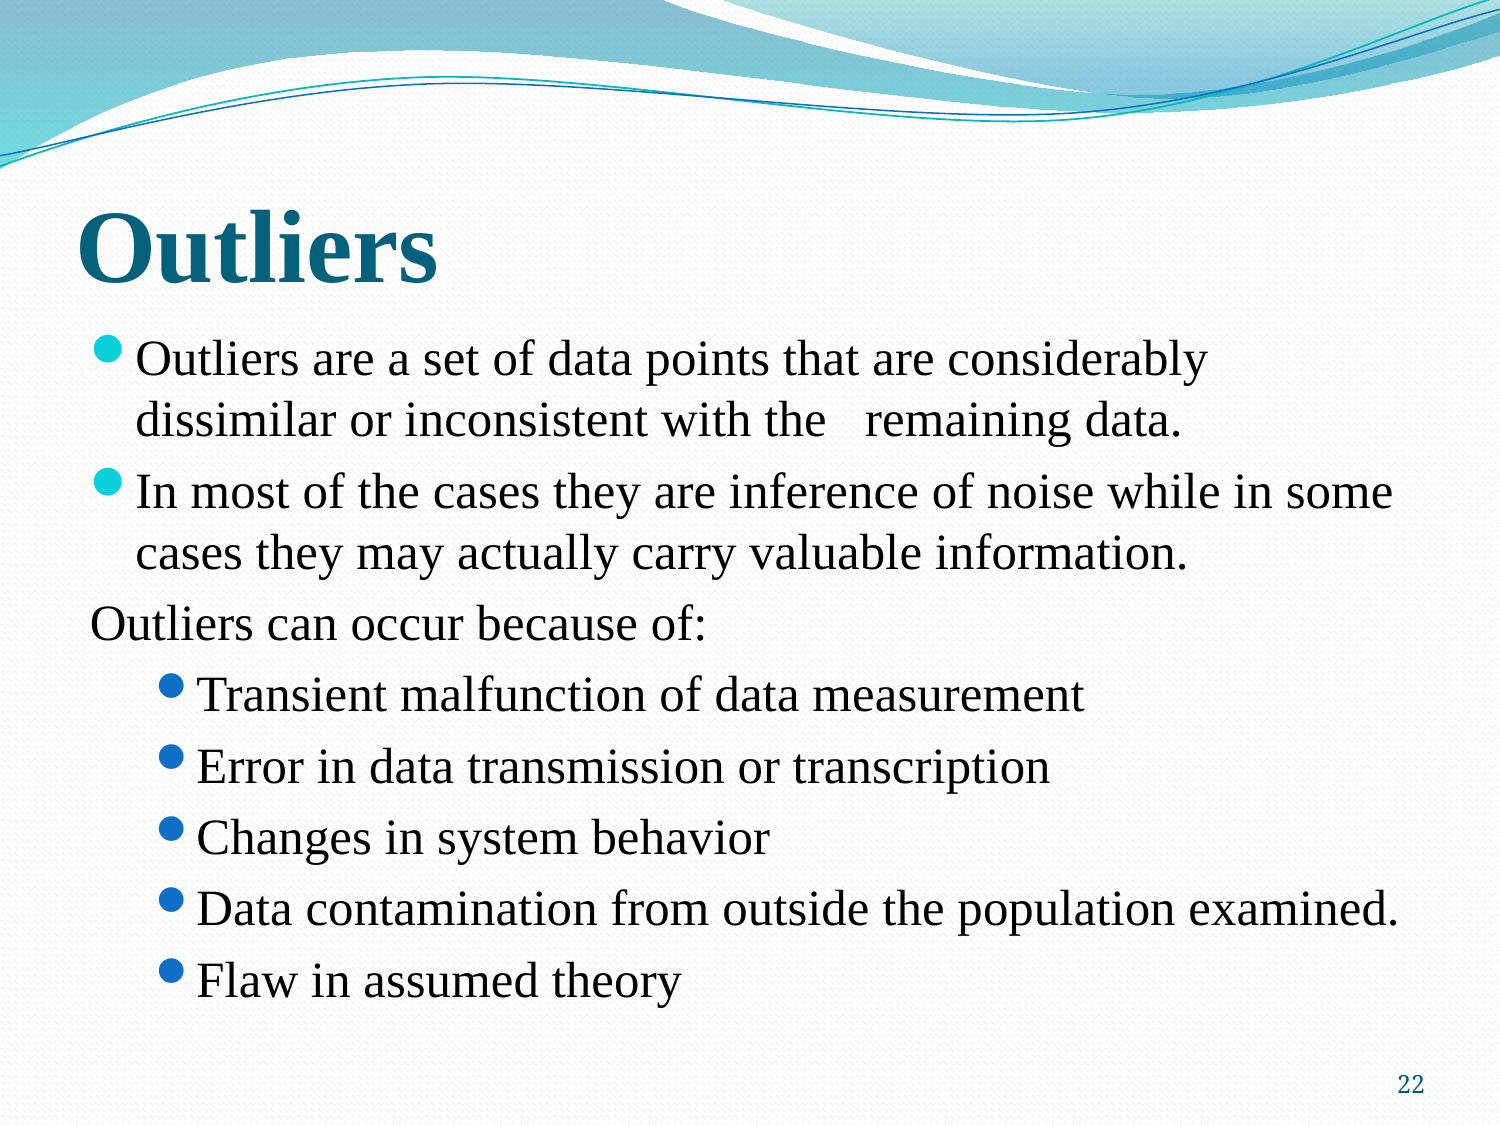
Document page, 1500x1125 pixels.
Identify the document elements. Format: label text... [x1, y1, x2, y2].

slide_number 22 [1299, 1042, 1425, 1103]
title Outliers [75, 115, 1425, 303]
list Outliers are a set of data points that are considerably dissimilar or inconsistent with the remaining data. In most of the cases they are inference of noise while in some cases they may actually carry valuable information. Outliers can occur because of: Transient malfunction of data measurement Error in data transmission or transcription Changes in system behavior Data contamination from outside the population examined. Flaw in assumed theory [75, 317, 1425, 1038]
